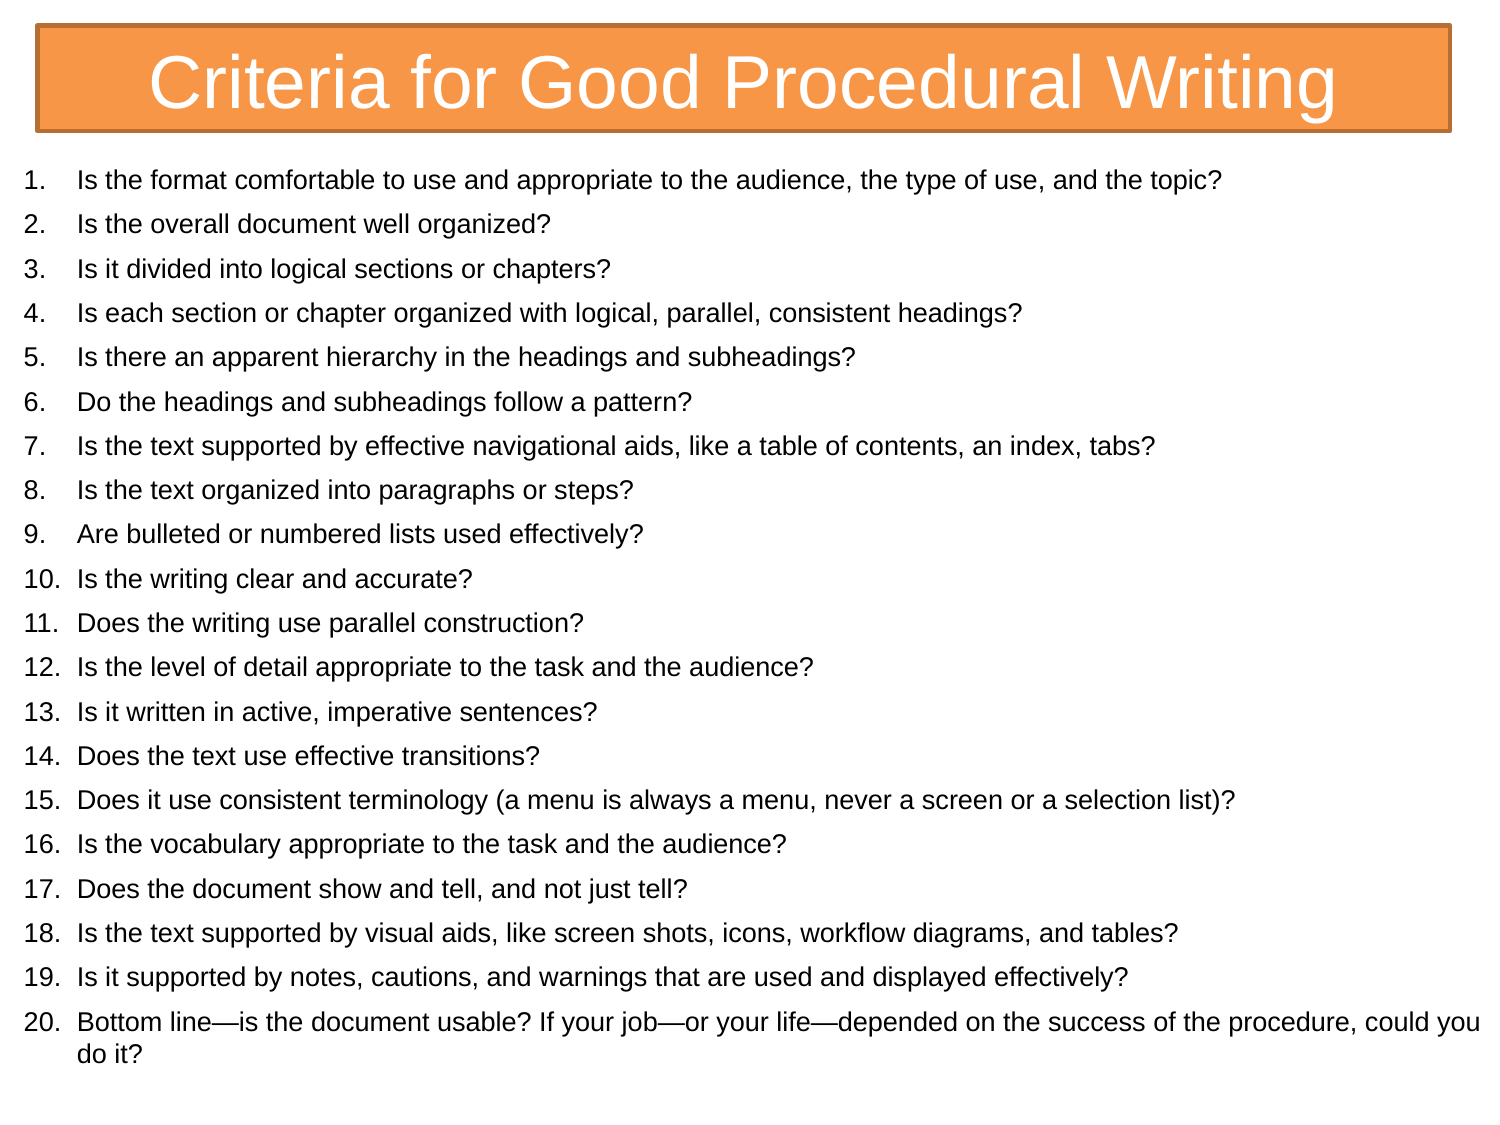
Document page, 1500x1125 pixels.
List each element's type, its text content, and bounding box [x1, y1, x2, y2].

text_box Is the format comfortable to use and appropriate to the audience, the type of use, and the topic? Is the overall document well organized? Is it divided into logical sections or chapters? Is each section or chapter organized with logical, parallel, consistent headings? Is there an apparent hierarchy in the headings and subheadings? Do the headings and subheadings follow a pattern? Is the text supported by effective navigational aids, like a table of contents, an index, tabs? Is the text organized into paragraphs or steps? Are bulleted or numbered lists used effectively? Is the writing clear and accurate? Does the writing use parallel construction? Is the level of detail appropriate to the task and the audience? Is it written in active, imperative sentences? Does the text use effective transitions? Does it use consistent terminology (a menu is always a menu, never a screen or a selection list)? Is the vocabulary appropriate to the task and the audience? Does the document show and tell, and not just tell? Is the text supported by visual aids, like screen shots, icons, workflow diagrams, and tables? Is it supported by notes, cautions, and warnings that are used and displayed effectively? Bottom line—is the document usable? If your job—or your life—depended on the success of the procedure, could you do it? [5, 162, 1495, 1070]
text_box Criteria for Good Procedural Writing [35, 23, 1452, 133]
